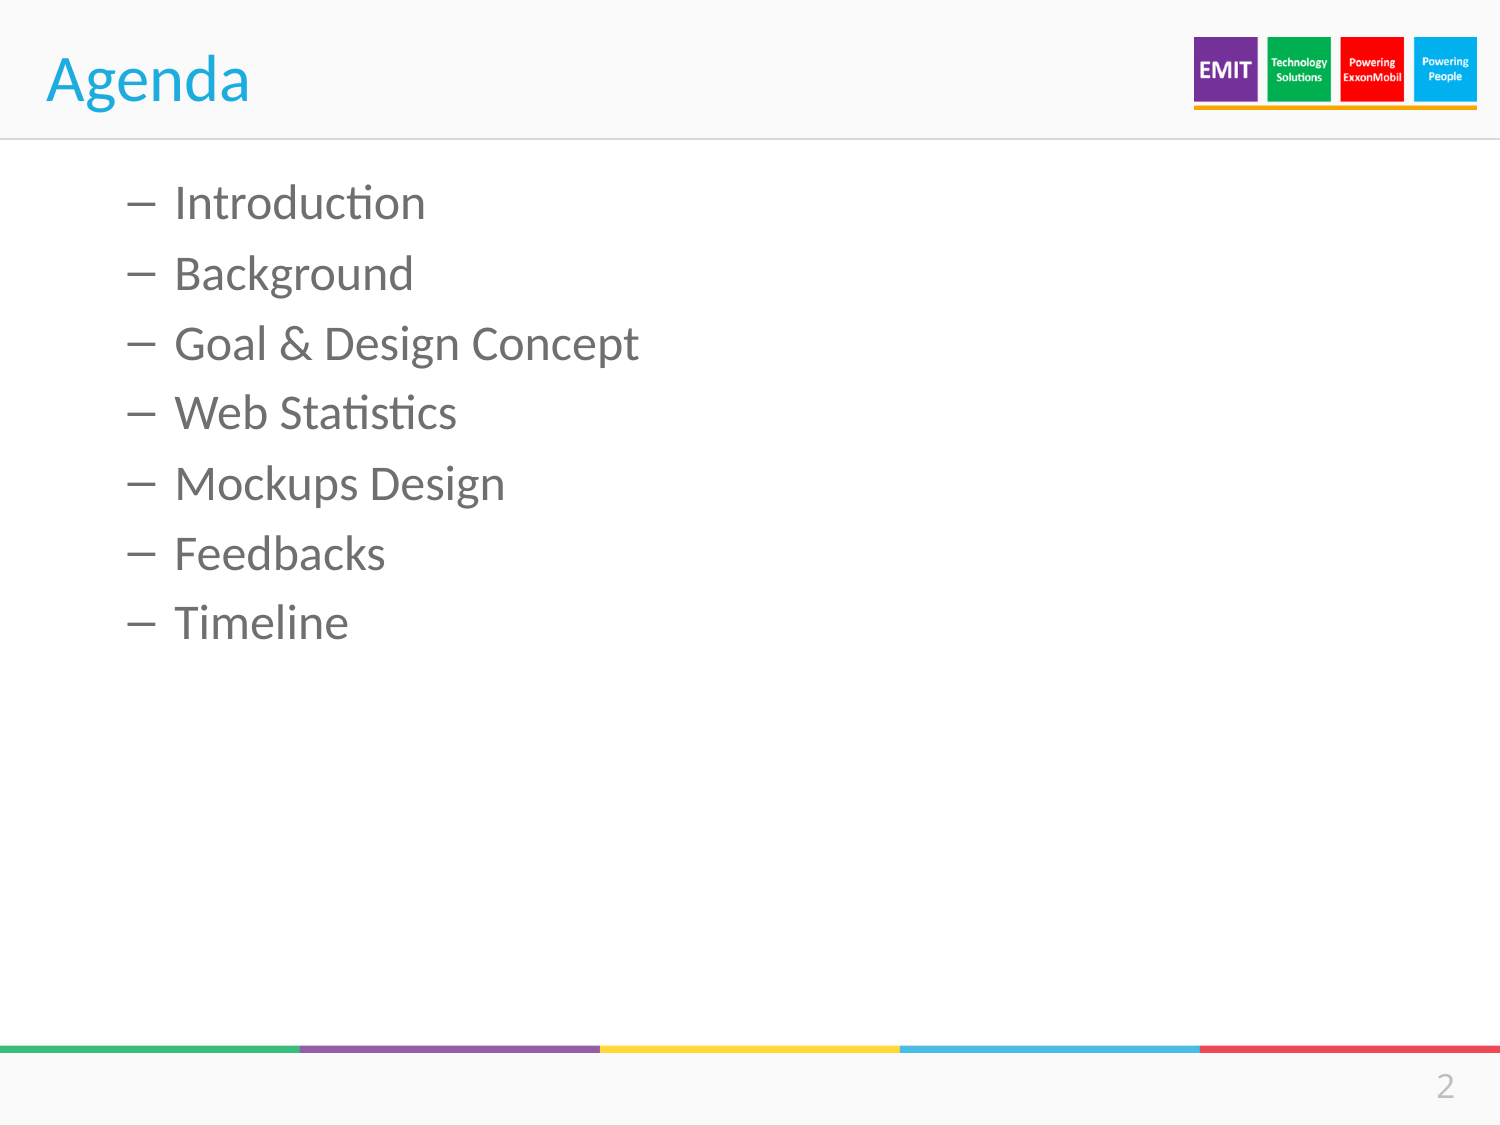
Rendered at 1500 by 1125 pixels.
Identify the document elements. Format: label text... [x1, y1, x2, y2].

picture [1194, 37, 1477, 110]
slide_number 2 [1120, 1058, 1471, 1119]
title Agenda [31, 24, 1177, 125]
picture [1423, 58, 1430, 64]
list Introduction Background Goal & Design Concept Web Statistics Mockups Design Feedbacks Timeline [37, 162, 1475, 1005]
picture [1452, 73, 1461, 80]
picture [1433, 60, 1448, 65]
picture [1430, 73, 1442, 80]
